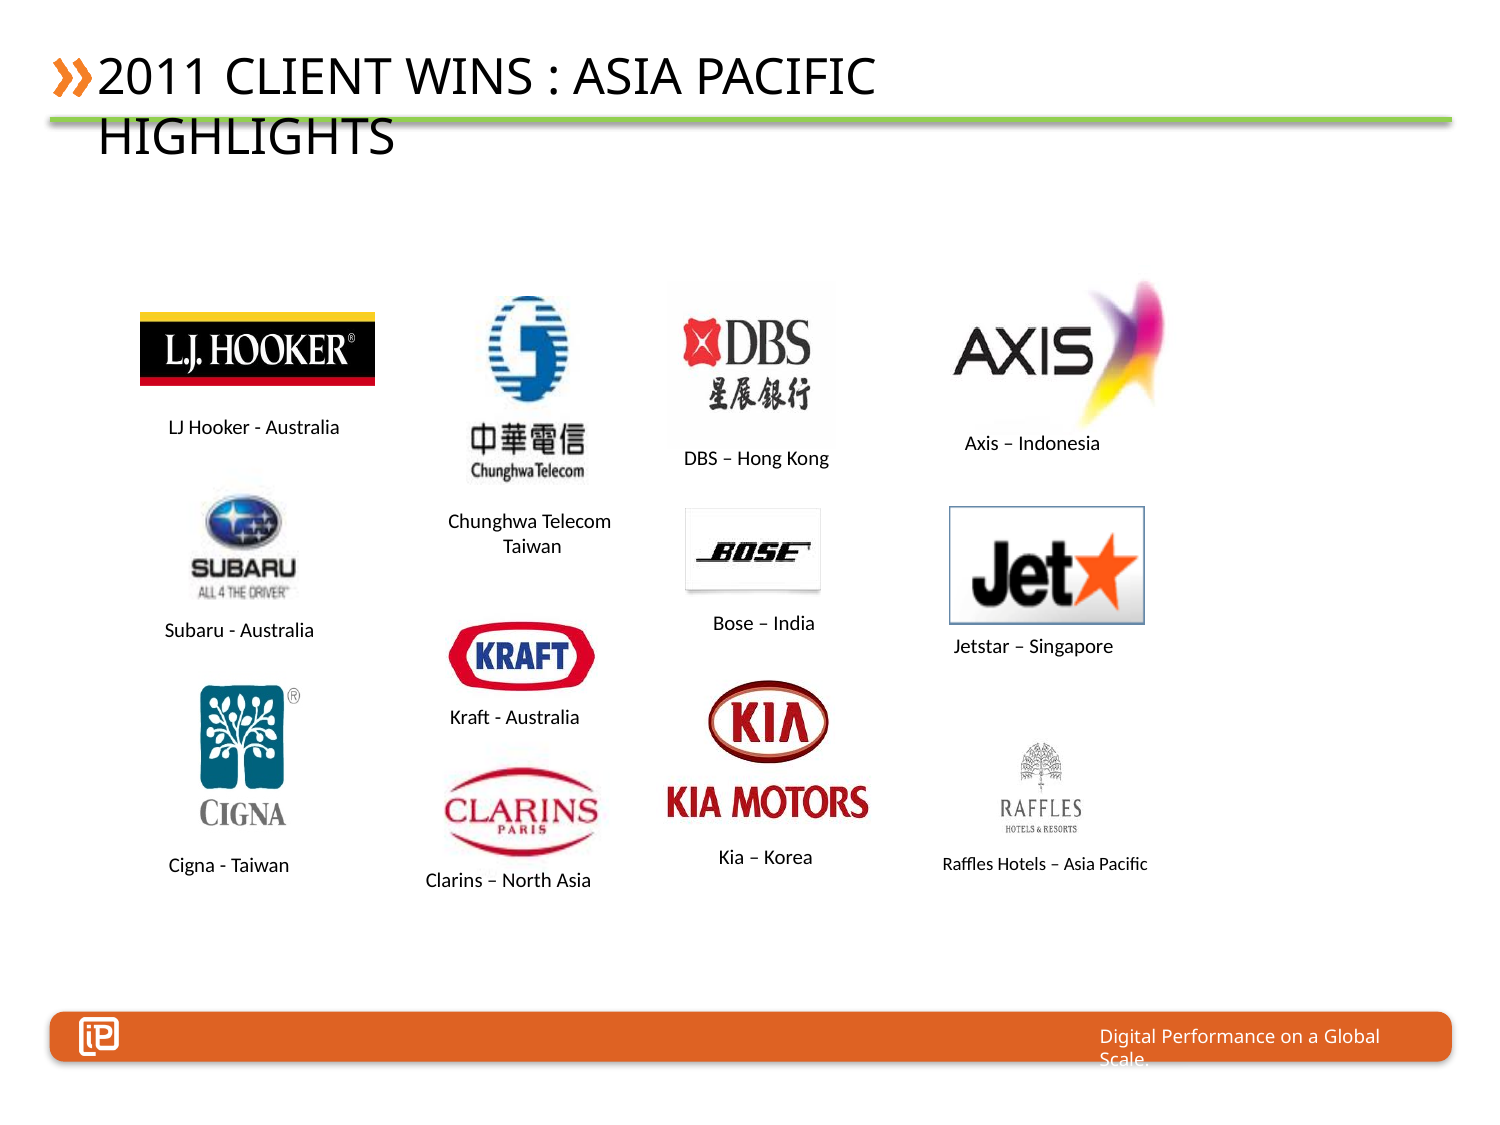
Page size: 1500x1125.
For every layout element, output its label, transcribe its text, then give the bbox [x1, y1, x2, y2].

picture [667, 280, 836, 449]
text_box Raffles Hotels – Asia Pacific [927, 843, 958, 881]
picture [960, 702, 1123, 876]
picture [140, 437, 348, 657]
text_box Chunghwa Telecom Taiwan [433, 499, 627, 565]
picture [433, 734, 610, 878]
text_box Axis – Indonesia [950, 444, 1116, 462]
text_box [685, 508, 832, 643]
text_box Clarins – North Asia [411, 859, 612, 900]
text_box Cigna - Taiwan [154, 843, 305, 884]
picture [53, 58, 82, 97]
title 2011 Client Wins : Asia Pacific Highlights [82, 44, 1155, 169]
text_box Jetstar – Singapore [939, 624, 1129, 665]
picture [79, 1017, 122, 1056]
text_box Raffles Hotels – Asia Pacific [1124, 843, 1167, 881]
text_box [433, 609, 599, 733]
picture [187, 671, 305, 834]
text_box DBS – Hong Kong [669, 437, 845, 478]
picture [937, 265, 1180, 435]
picture [948, 506, 1145, 626]
picture [456, 296, 598, 485]
text_box LJ Hooker - Australia [153, 406, 356, 446]
picture [140, 312, 375, 386]
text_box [655, 664, 877, 878]
